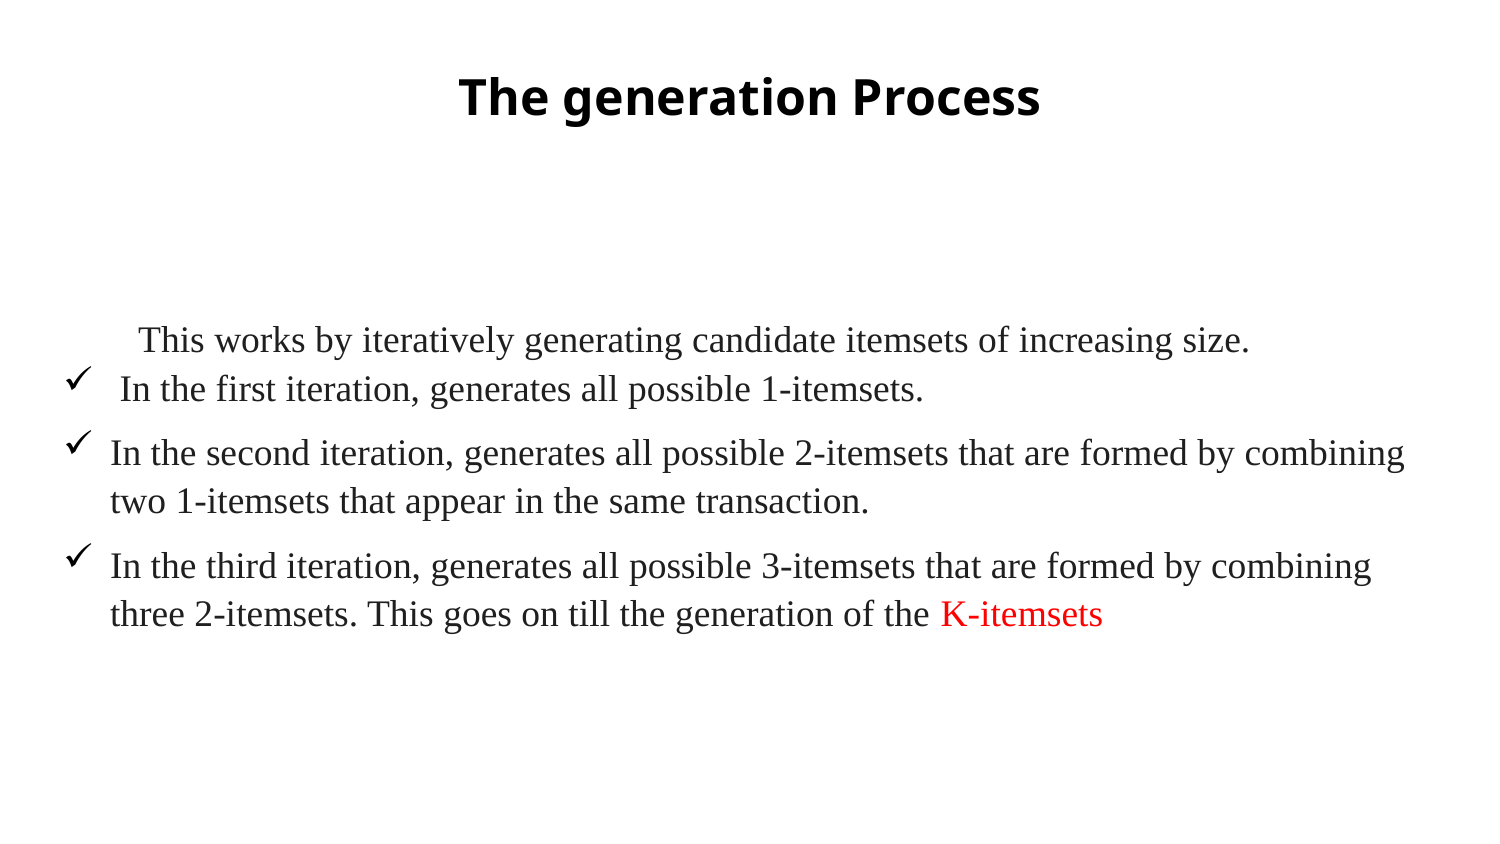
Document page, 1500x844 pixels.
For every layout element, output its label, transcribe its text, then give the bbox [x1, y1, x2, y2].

text_box This works by iteratively generating candidate itemsets of increasing size. In the first iteration, generates all possible 1-itemsets. In the second iteration, generates all possible 2-itemsets that are formed by combining two 1-itemsets that appear in the same transaction. In the third iteration, generates all possible 3-itemsets that are formed by combining three 2-itemsets. This goes on till the generation of the K-itemsets [48, 144, 1432, 783]
title The generation Process [29, 50, 1471, 145]
